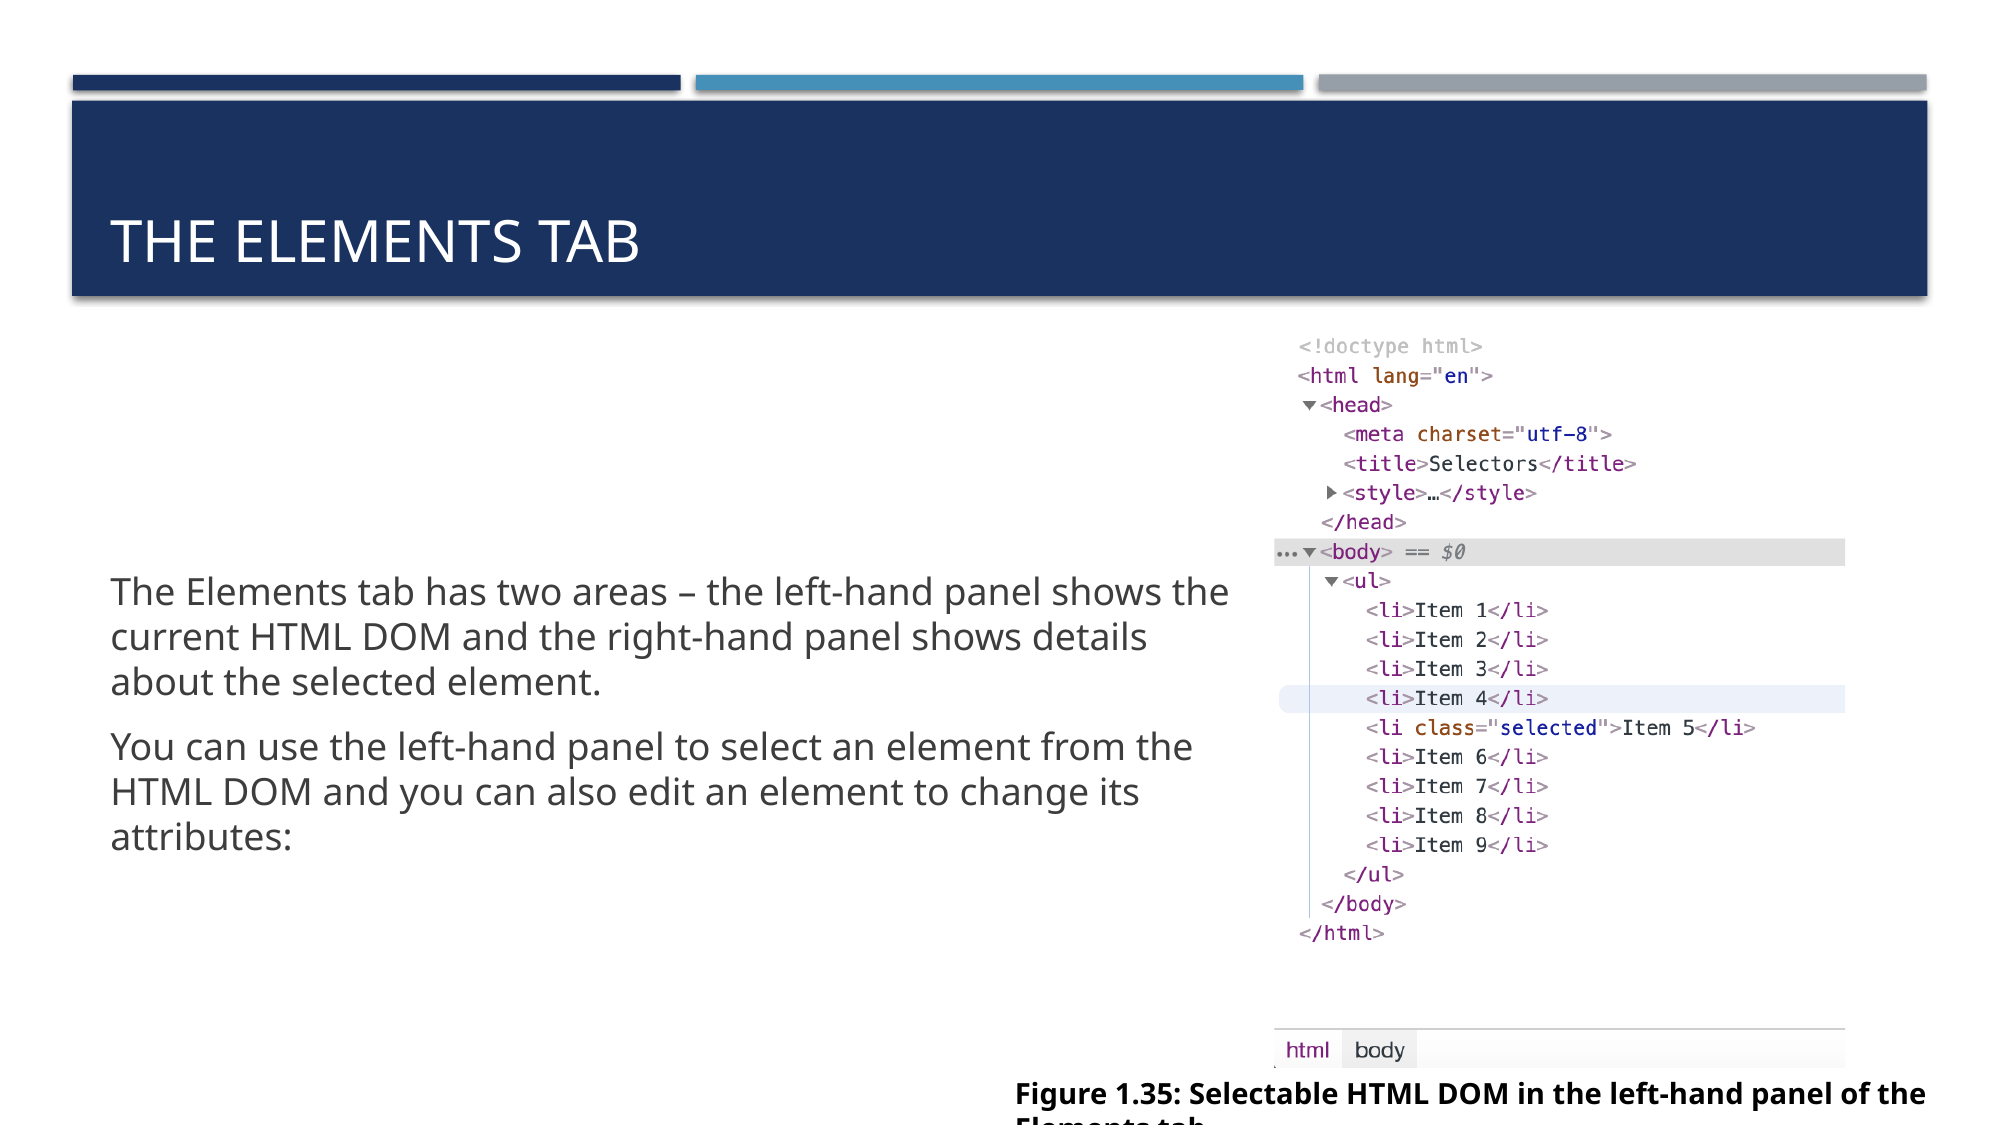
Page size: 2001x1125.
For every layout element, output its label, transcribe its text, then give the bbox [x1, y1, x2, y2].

title The Elements Tab [95, 115, 1905, 282]
picture [1273, 329, 1846, 1069]
list The Elements tab has two areas – the left-hand panel shows the current HTML DOM and the right-hand panel shows details about the selected element. You can use the left-hand panel to select an element from the HTML DOM and you can also edit an element to change its attributes: [95, 357, 1250, 1068]
text_box Figure 1.35: Selectable HTML DOM in the left-hand panel of the Elements tab [999, 1067, 2000, 1125]
